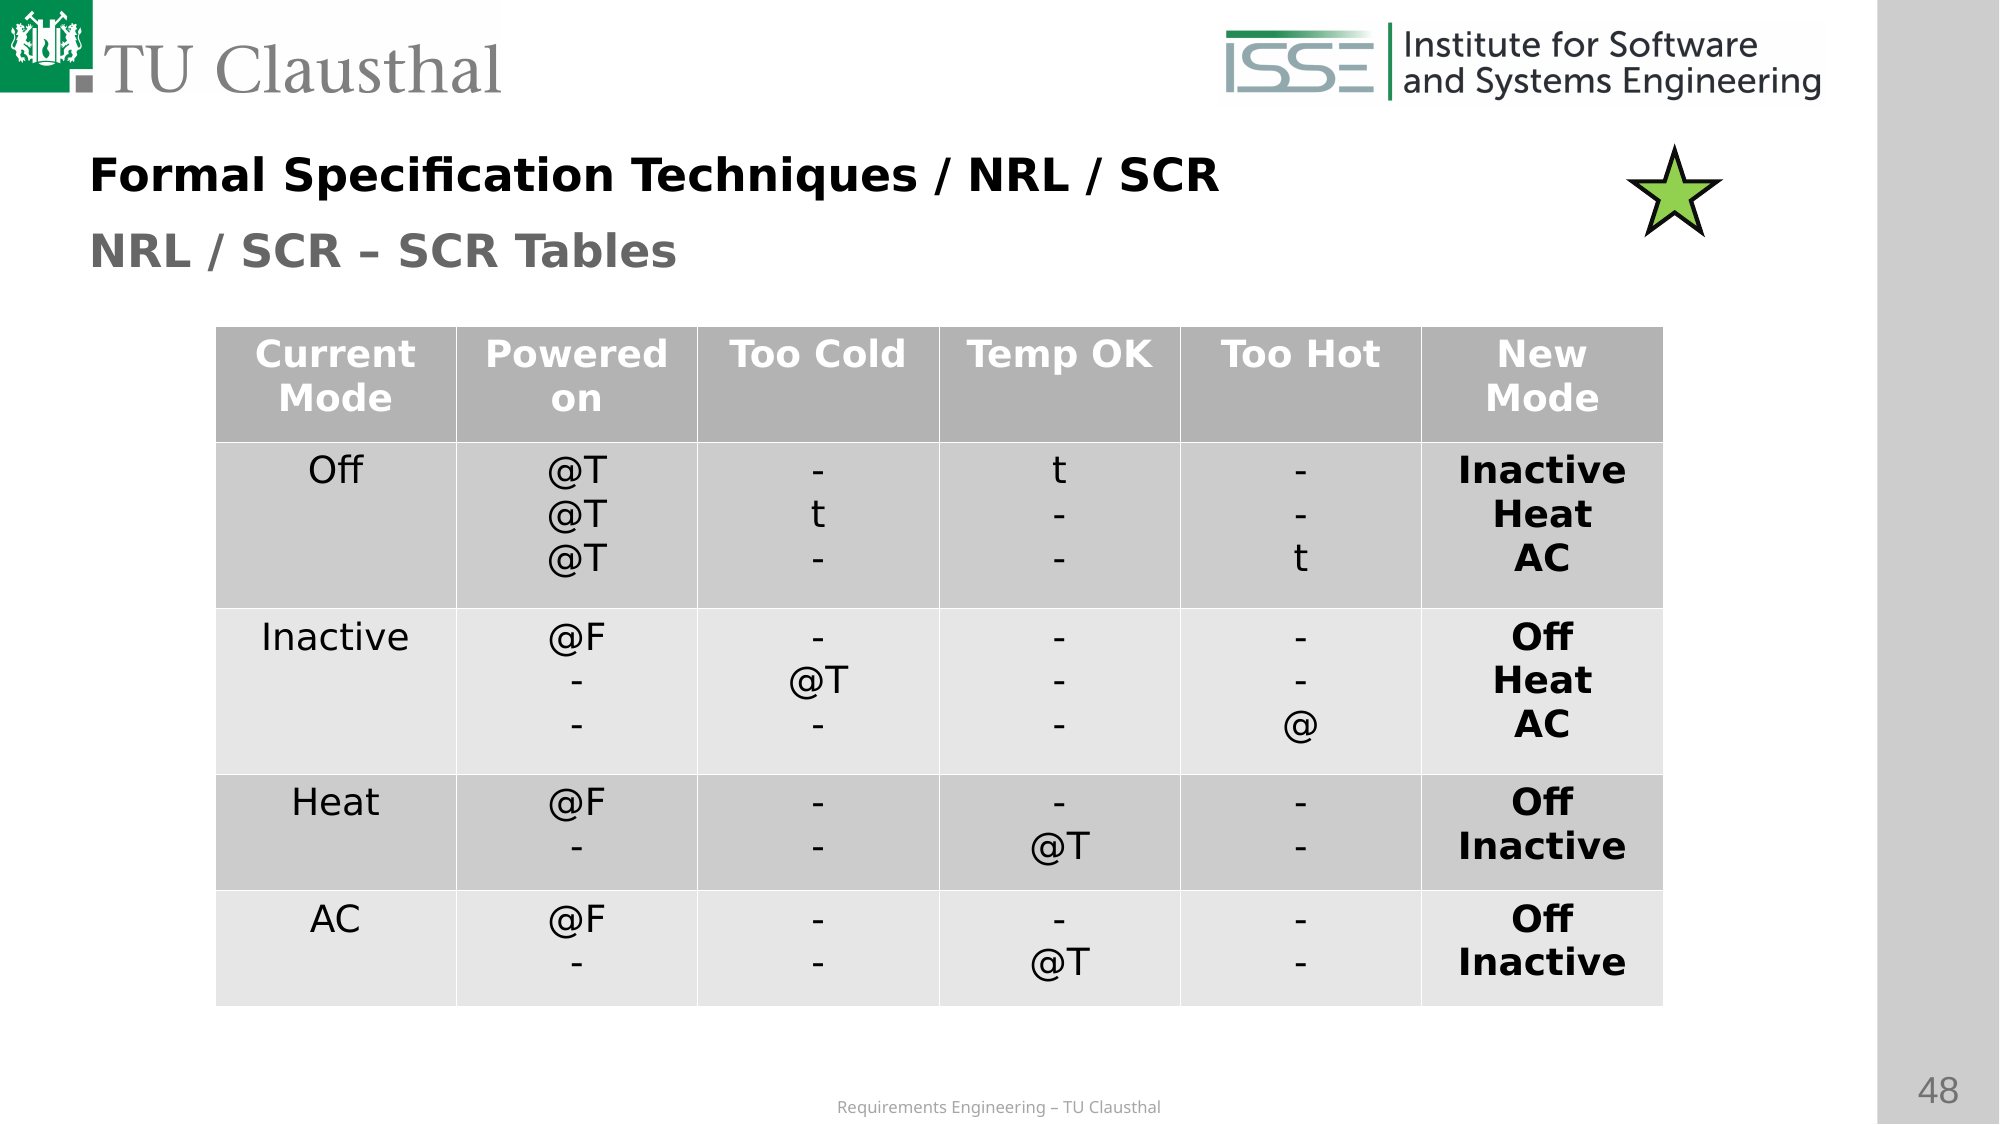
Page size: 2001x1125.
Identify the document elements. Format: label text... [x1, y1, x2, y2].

table_cell Heat [216, 775, 456, 890]
table_cell @T @T @T [457, 443, 697, 608]
table_cell Off [216, 443, 456, 608]
table_header Temp OK [940, 327, 1180, 442]
table_cell - - [698, 891, 939, 1006]
text_box Formal Specification Techniques / NRL / SCR [89, 118, 1789, 201]
table_header Powered on [457, 327, 697, 442]
table_cell - - @ [1181, 609, 1421, 774]
table_cell - @T [940, 775, 1180, 890]
picture [0, 0, 501, 93]
table_header Current Mode [216, 327, 456, 442]
table_cell Off Heat AC [1422, 609, 1663, 774]
table_cell @F - [457, 775, 697, 890]
table_cell t - - [940, 443, 1180, 608]
table_cell - @T - [698, 609, 939, 774]
table_cell - - - [940, 609, 1180, 774]
table_cell @F - [457, 891, 697, 1006]
text_box [1625, 143, 1724, 238]
text_box NRL / SCR – SCR Tables [89, 208, 1789, 291]
table_cell Off Inactive [1422, 775, 1663, 890]
table_cell - - [698, 775, 939, 890]
table_cell - - t [1181, 443, 1421, 608]
table_cell Inactive Heat AC [1422, 443, 1663, 608]
table_cell Inactive [216, 609, 456, 774]
table_cell @F - - [457, 609, 697, 774]
table_cell - @T [940, 891, 1180, 1006]
table_header Too Cold [698, 327, 939, 442]
table_header New Mode [1422, 327, 1663, 442]
table_cell - - [1181, 775, 1421, 890]
table_cell - - [1181, 891, 1421, 1006]
table_cell Off Inactive [1422, 891, 1663, 1006]
picture [1218, 22, 1826, 107]
table_cell - t - [698, 443, 939, 608]
table_header Too Hot [1181, 327, 1421, 442]
table_cell AC [216, 891, 456, 1006]
